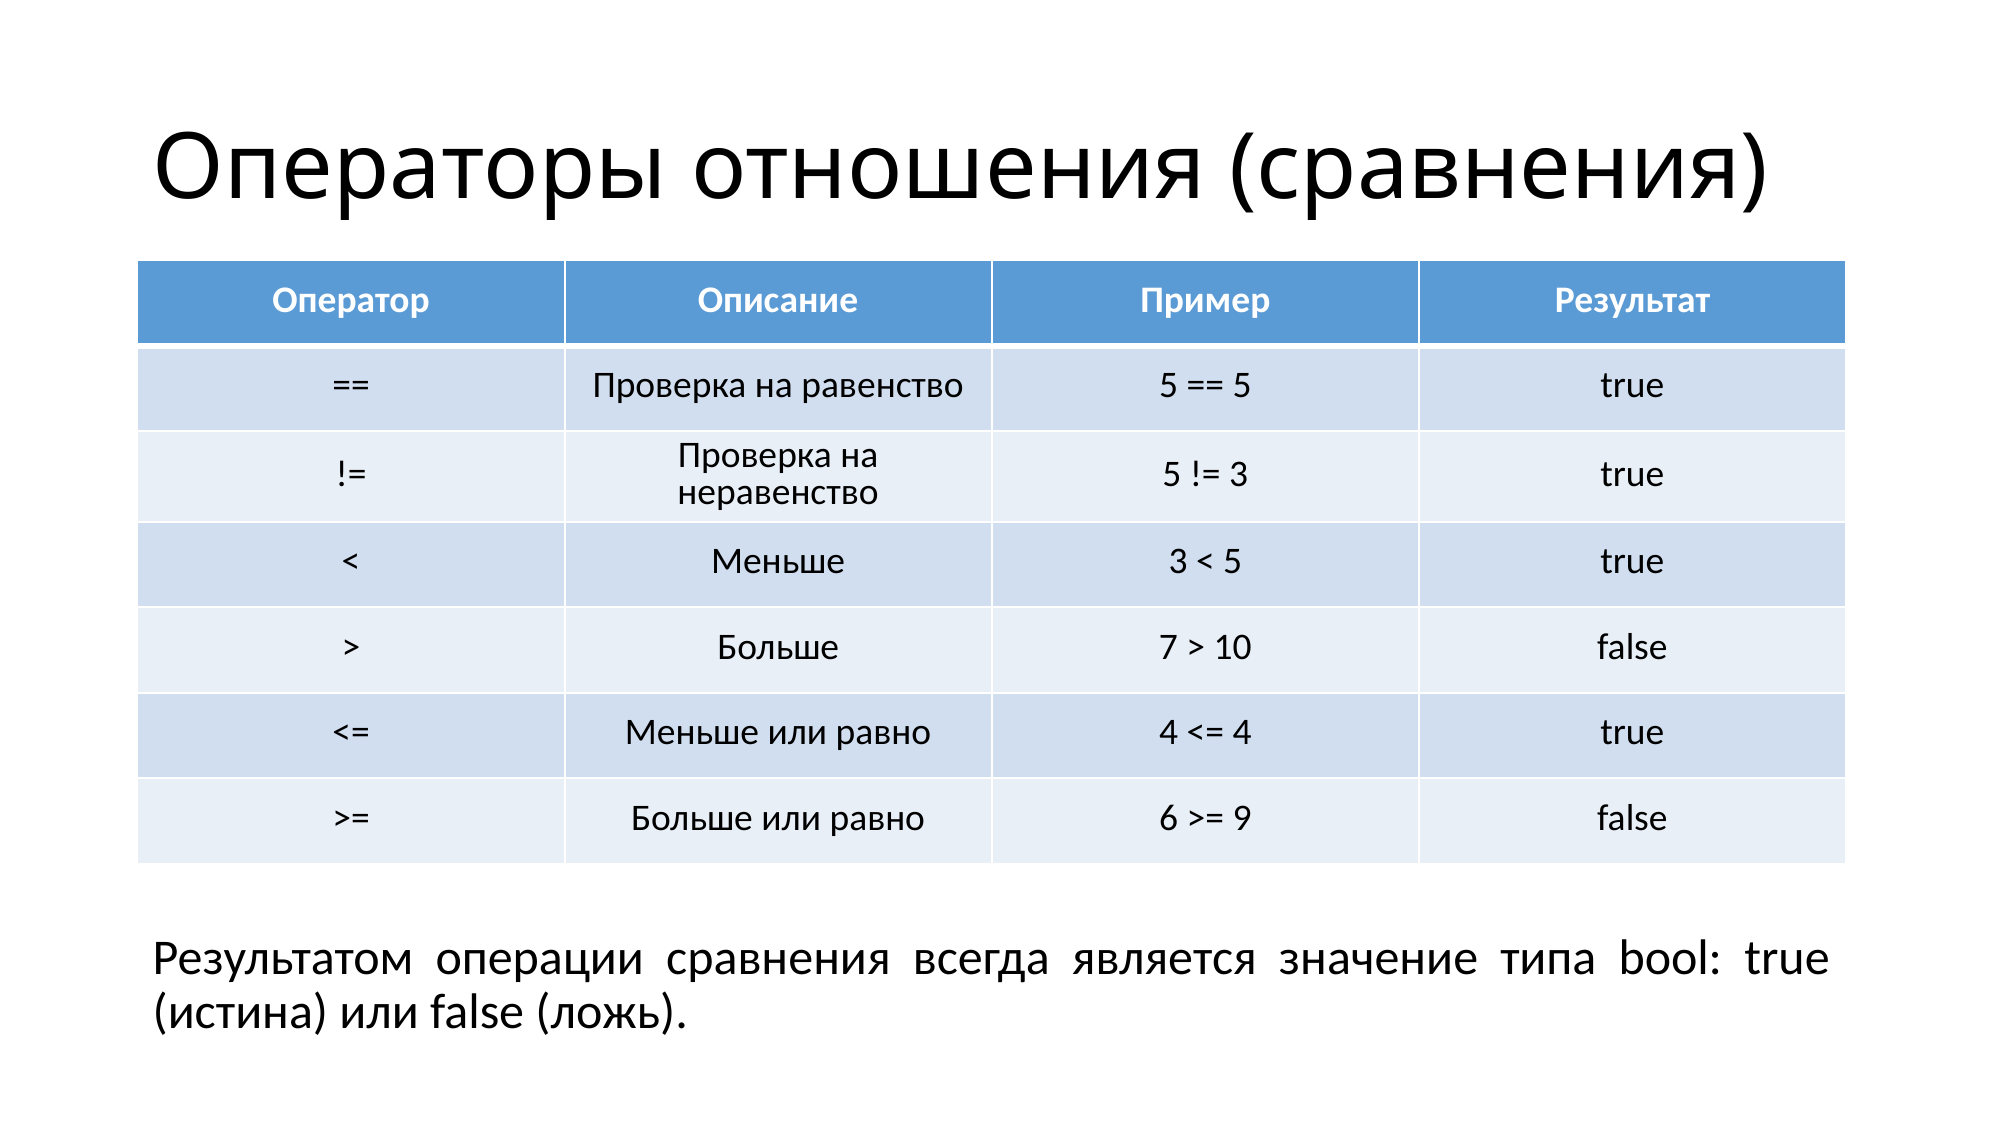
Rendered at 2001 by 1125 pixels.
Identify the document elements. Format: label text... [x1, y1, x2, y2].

table_cell 4 <= 4 [993, 694, 1418, 777]
table_cell == [138, 349, 564, 430]
table_cell >= [138, 779, 564, 863]
table_cell true [1420, 432, 1845, 521]
table_cell Больше [566, 608, 991, 692]
table_cell != [138, 432, 564, 521]
table_cell 6 >= 9 [993, 779, 1418, 863]
table_cell <= [138, 694, 564, 777]
table_cell 7 > 10 [993, 608, 1418, 692]
table_cell Меньше [566, 523, 991, 606]
table_cell true [1420, 349, 1845, 430]
title Операторы отношения (сравнения) [137, 59, 1863, 278]
table_cell true [1420, 694, 1845, 777]
table_cell Проверка на равенство [566, 349, 991, 430]
table_cell true [1420, 523, 1845, 606]
table_cell 5 != 3 [993, 432, 1418, 521]
table_header Описание [566, 261, 991, 343]
table_cell 5 == 5 [993, 349, 1418, 430]
table_cell false [1420, 779, 1845, 863]
table_cell > [138, 608, 564, 692]
table_cell < [138, 523, 564, 606]
table_cell Проверка на неравенство [566, 432, 991, 521]
table_header Результат [1420, 261, 1845, 343]
list Результатом операции сравнения всегда является значение типа bool: true (истина) или false (ложь). [137, 923, 1846, 1052]
table_cell Меньше или равно [566, 694, 991, 777]
table_cell Больше или равно [566, 779, 991, 863]
table_cell 3 < 5 [993, 523, 1418, 606]
table_header Оператор [138, 261, 564, 343]
table_header Пример [993, 261, 1418, 343]
table_cell false [1420, 608, 1845, 692]
